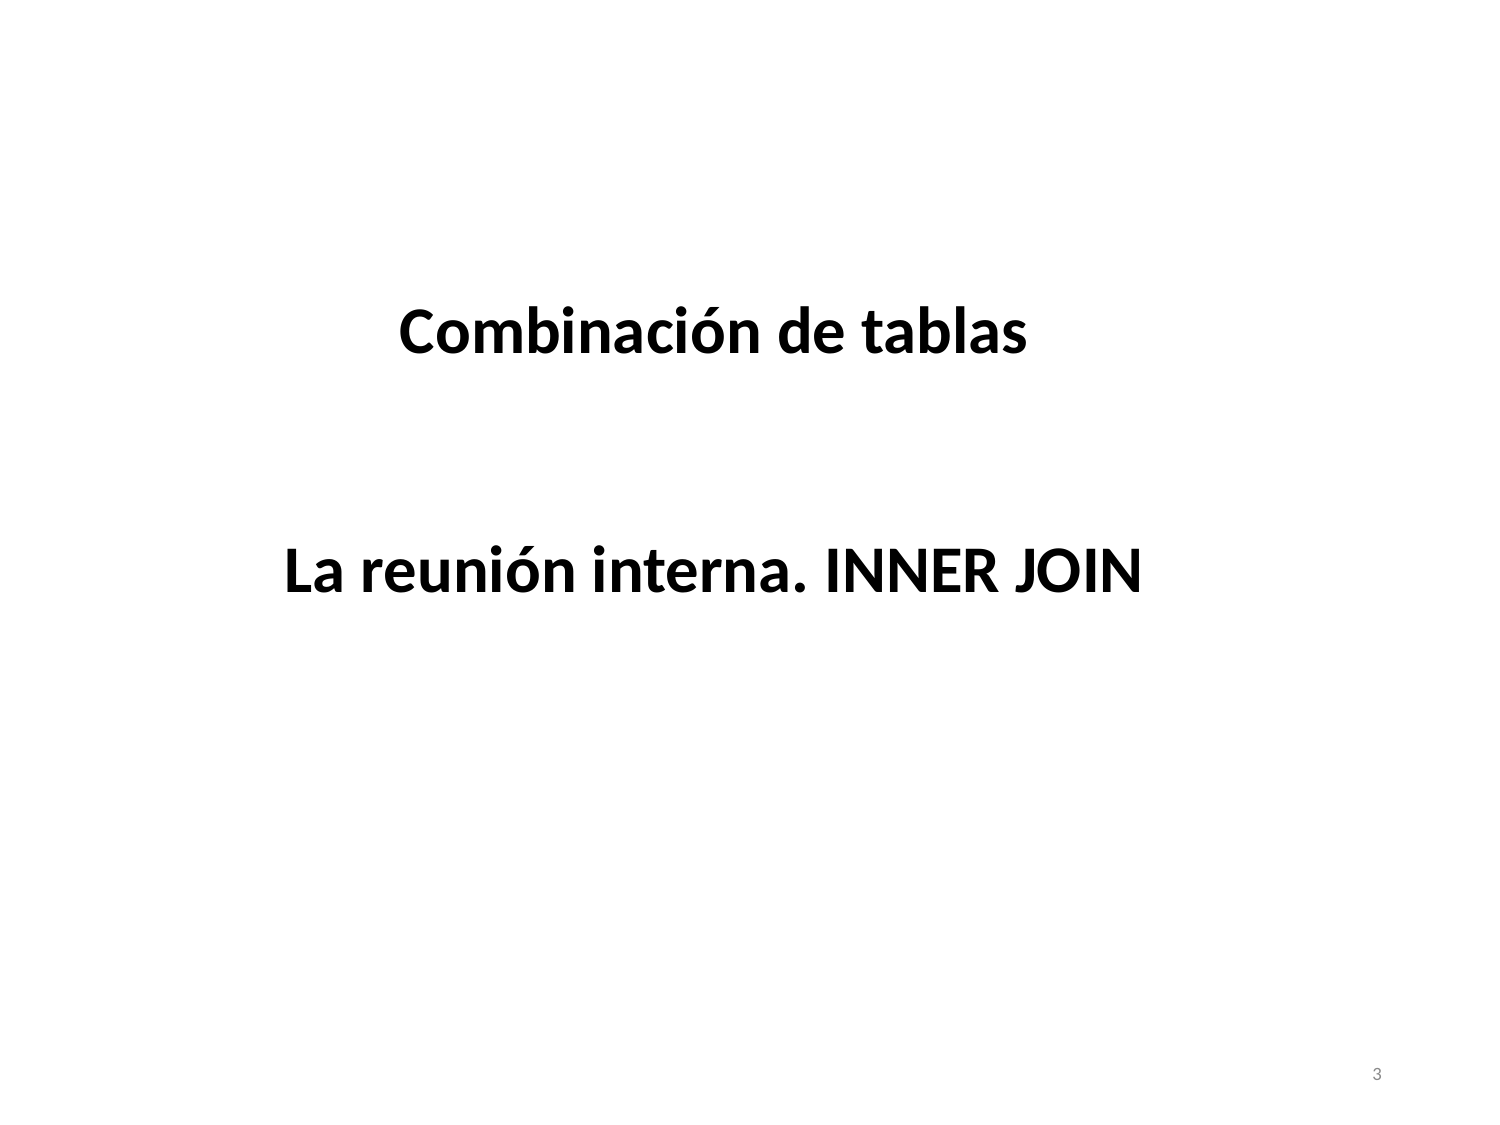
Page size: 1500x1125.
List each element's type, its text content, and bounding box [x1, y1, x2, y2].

text_box Combinación de tablas La reunión interna. INNER JOIN [218, 278, 1211, 618]
slide_number 3 [1059, 1042, 1397, 1103]
